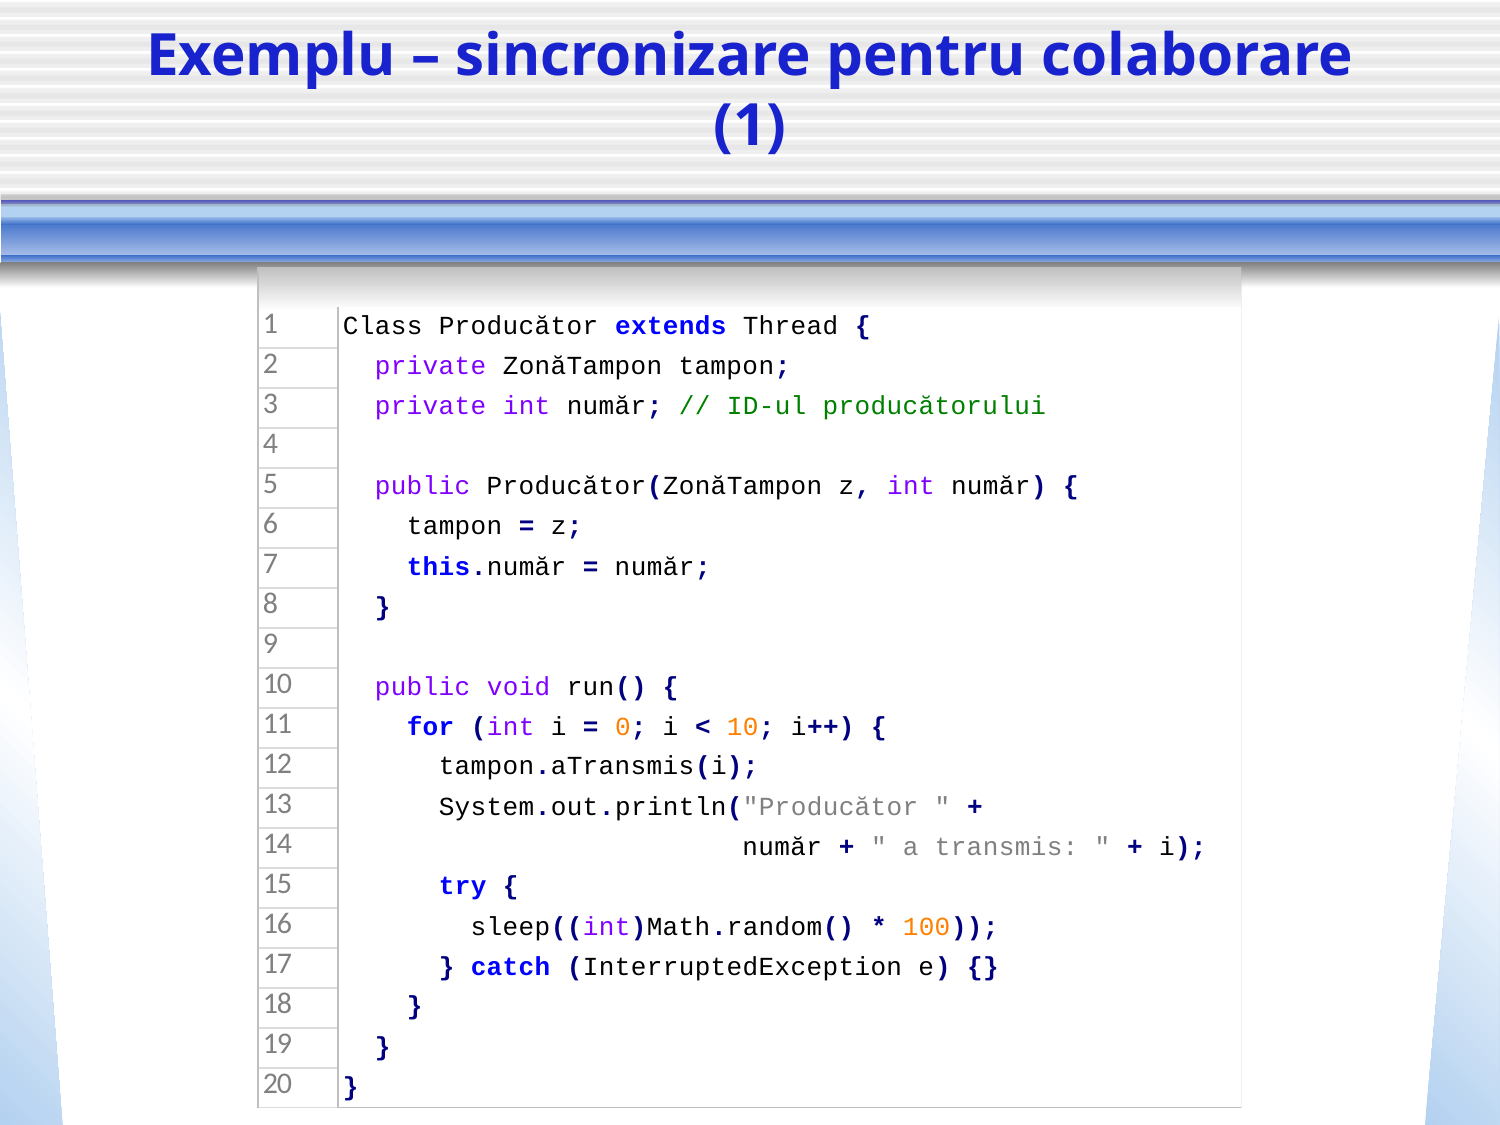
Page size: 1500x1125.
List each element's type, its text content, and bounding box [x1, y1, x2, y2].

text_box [256, 266, 1244, 1110]
picture [0, 0, 1500, 194]
title Exemplu – sincronizare pentru colaborare (1) [87, 37, 1413, 138]
